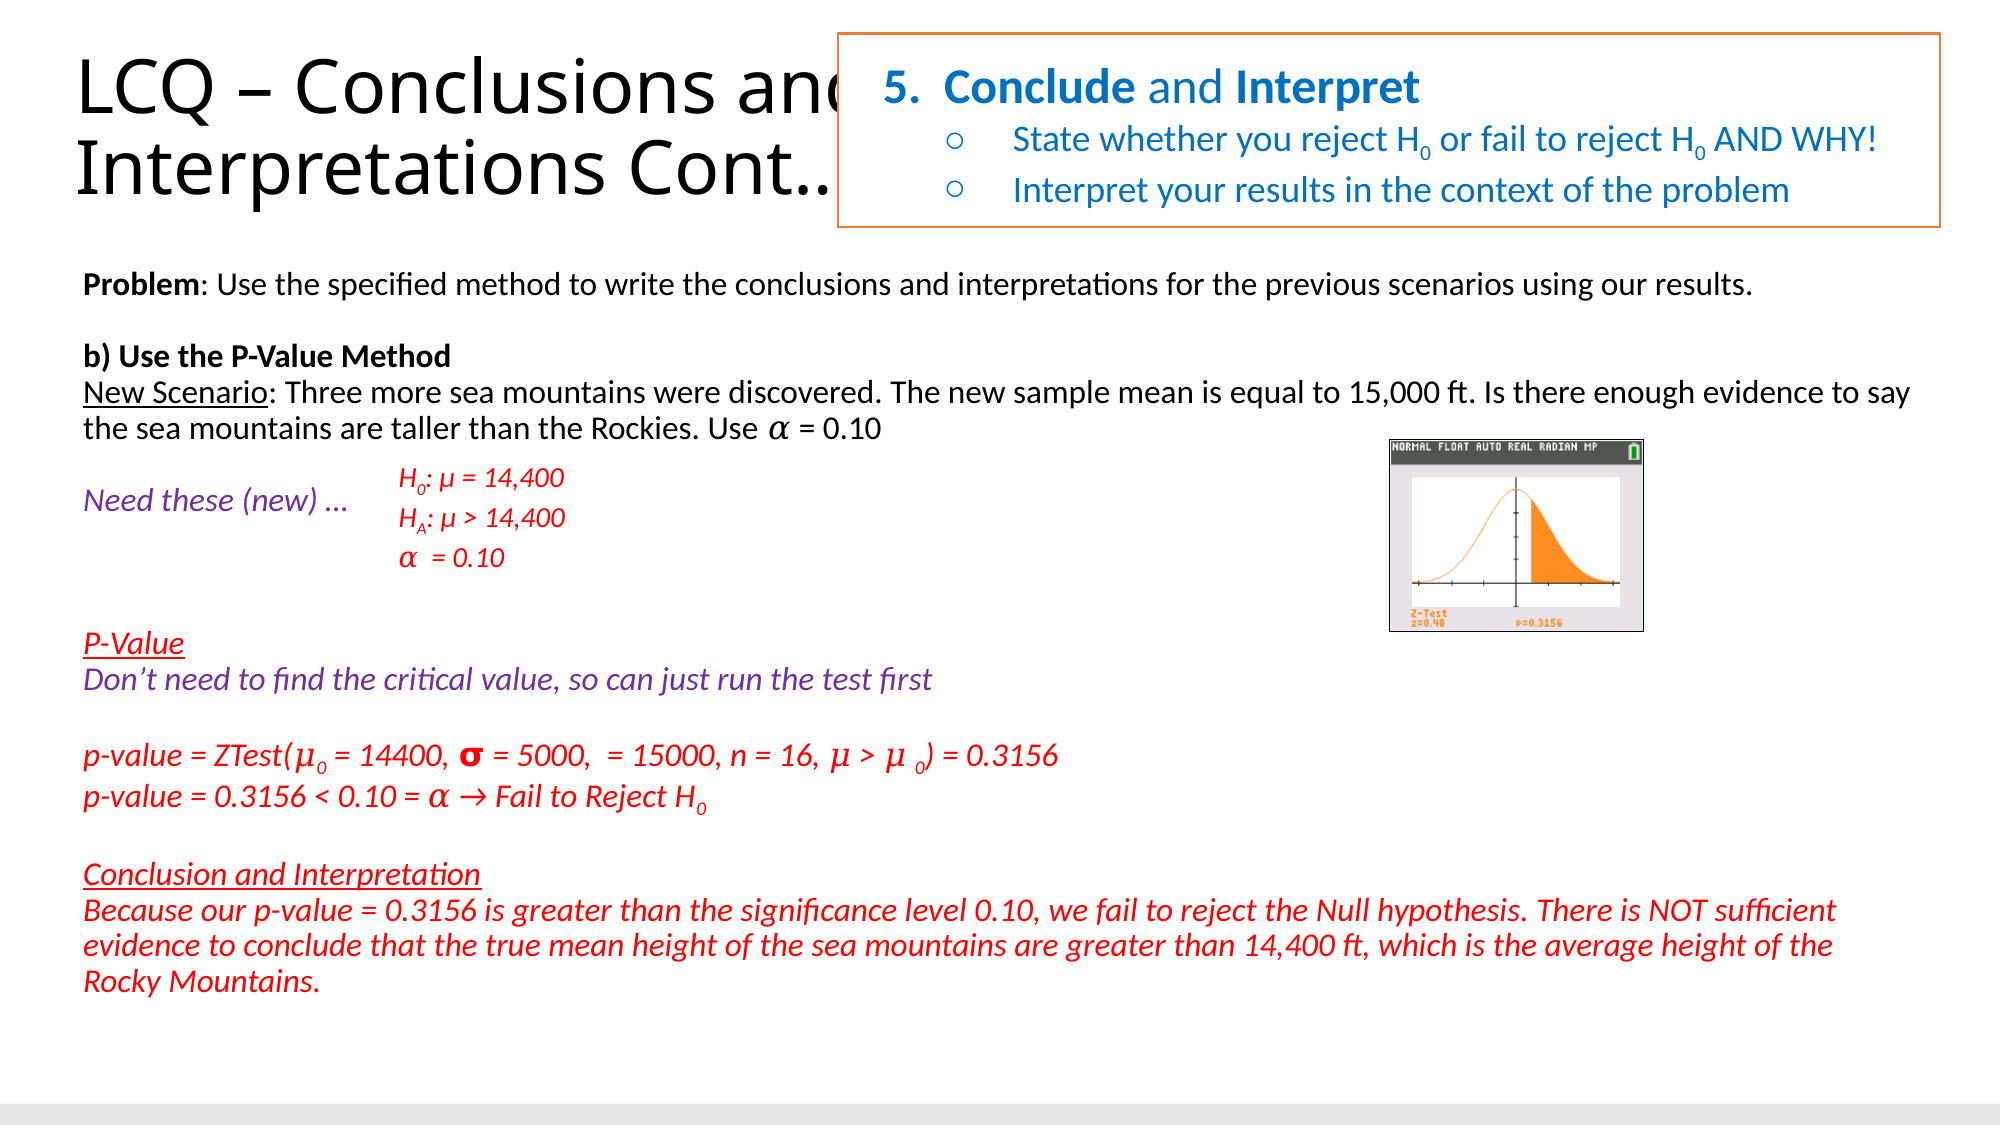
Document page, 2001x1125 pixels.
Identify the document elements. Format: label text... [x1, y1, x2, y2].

text_box H0: μ = 14,400 HA: μ > 14,400 𝛼 = 0.10 [383, 451, 581, 581]
title LCQ – Conclusions and Interpretations Cont… [59, 33, 837, 218]
picture [1388, 439, 1644, 632]
text_box 5. Conclude and Interpret State whether you reject H0 or fail to reject H0 AND WHY! Interpret your results in the context of the problem [837, 32, 1941, 228]
